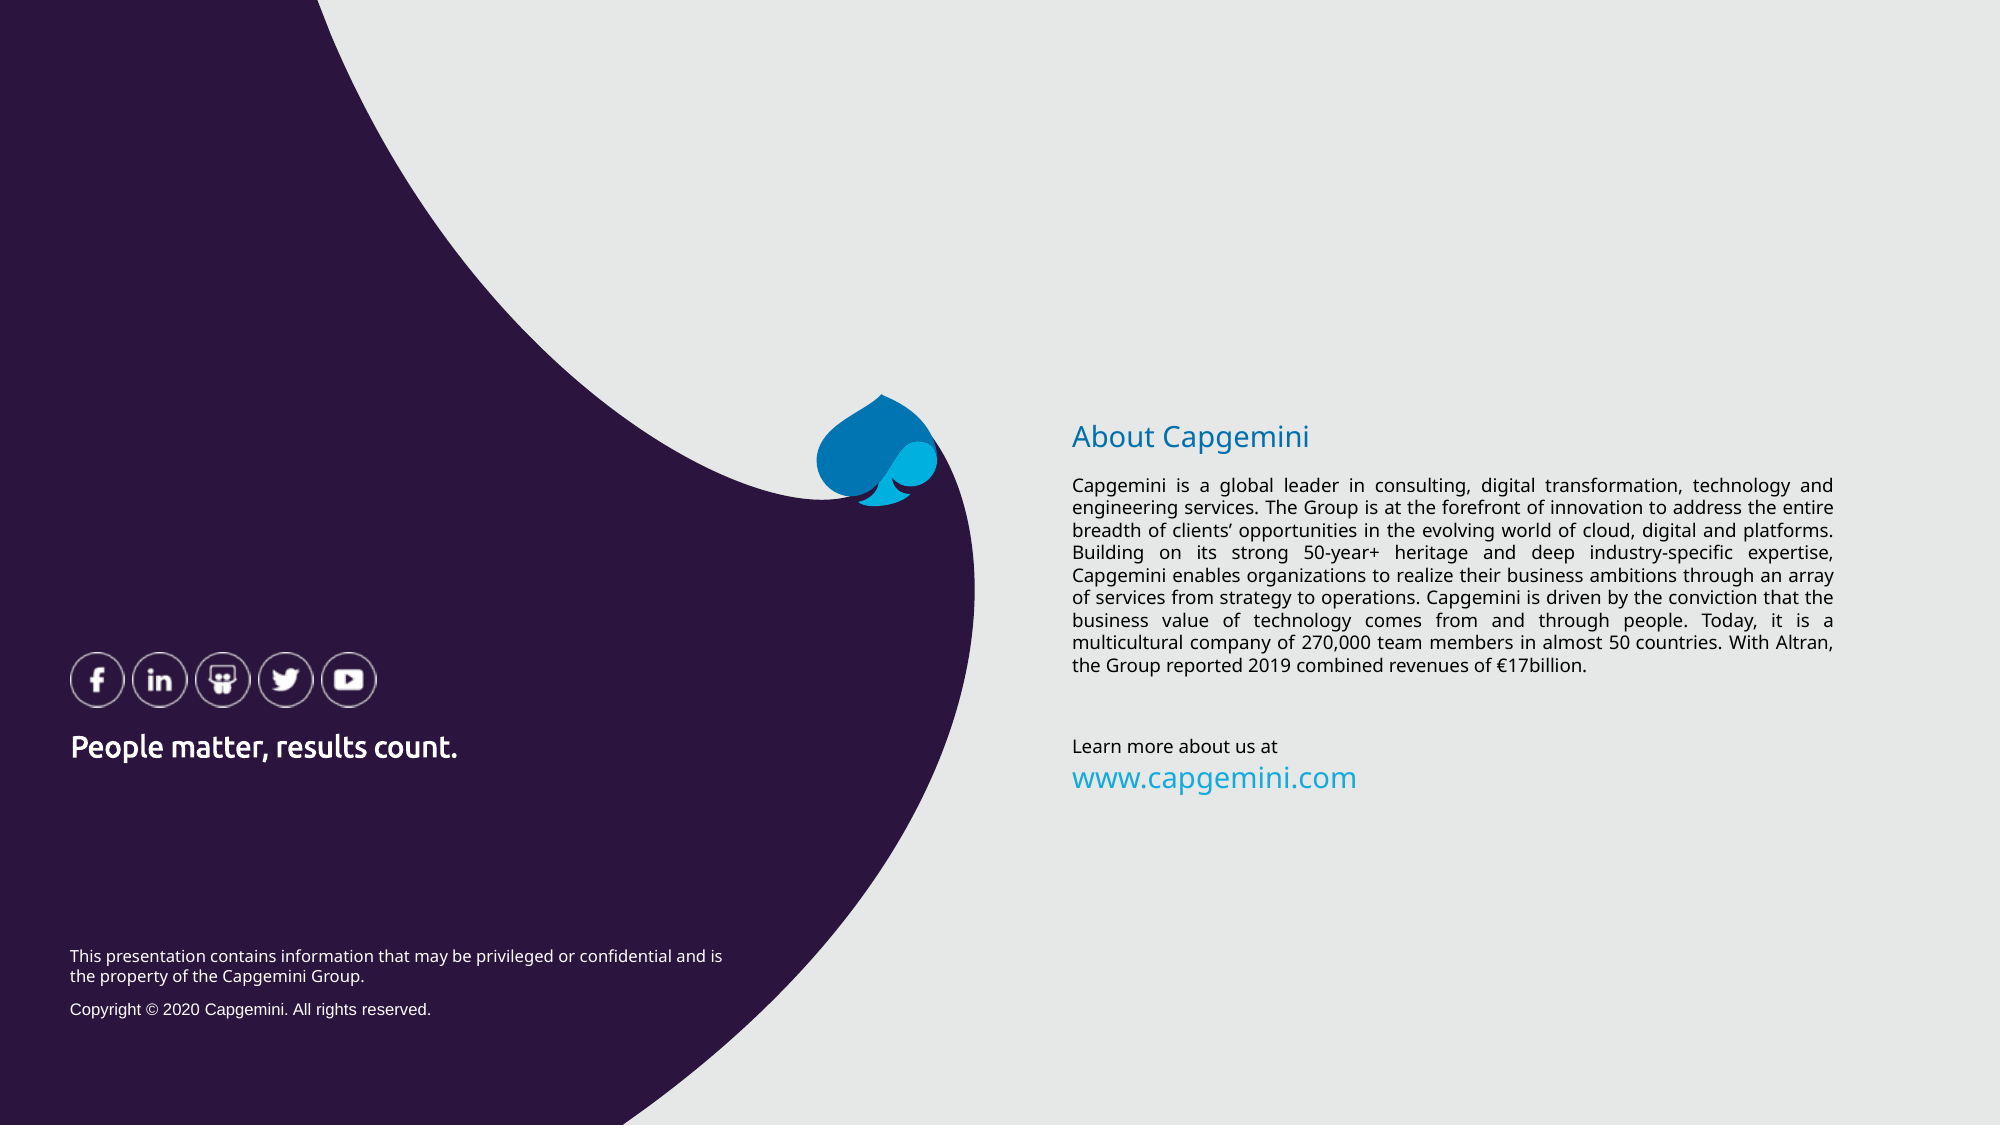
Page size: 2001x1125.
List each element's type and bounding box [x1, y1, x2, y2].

picture [70, 652, 125, 708]
picture [258, 652, 314, 708]
picture [321, 652, 377, 708]
picture [132, 652, 188, 708]
picture [195, 652, 251, 708]
